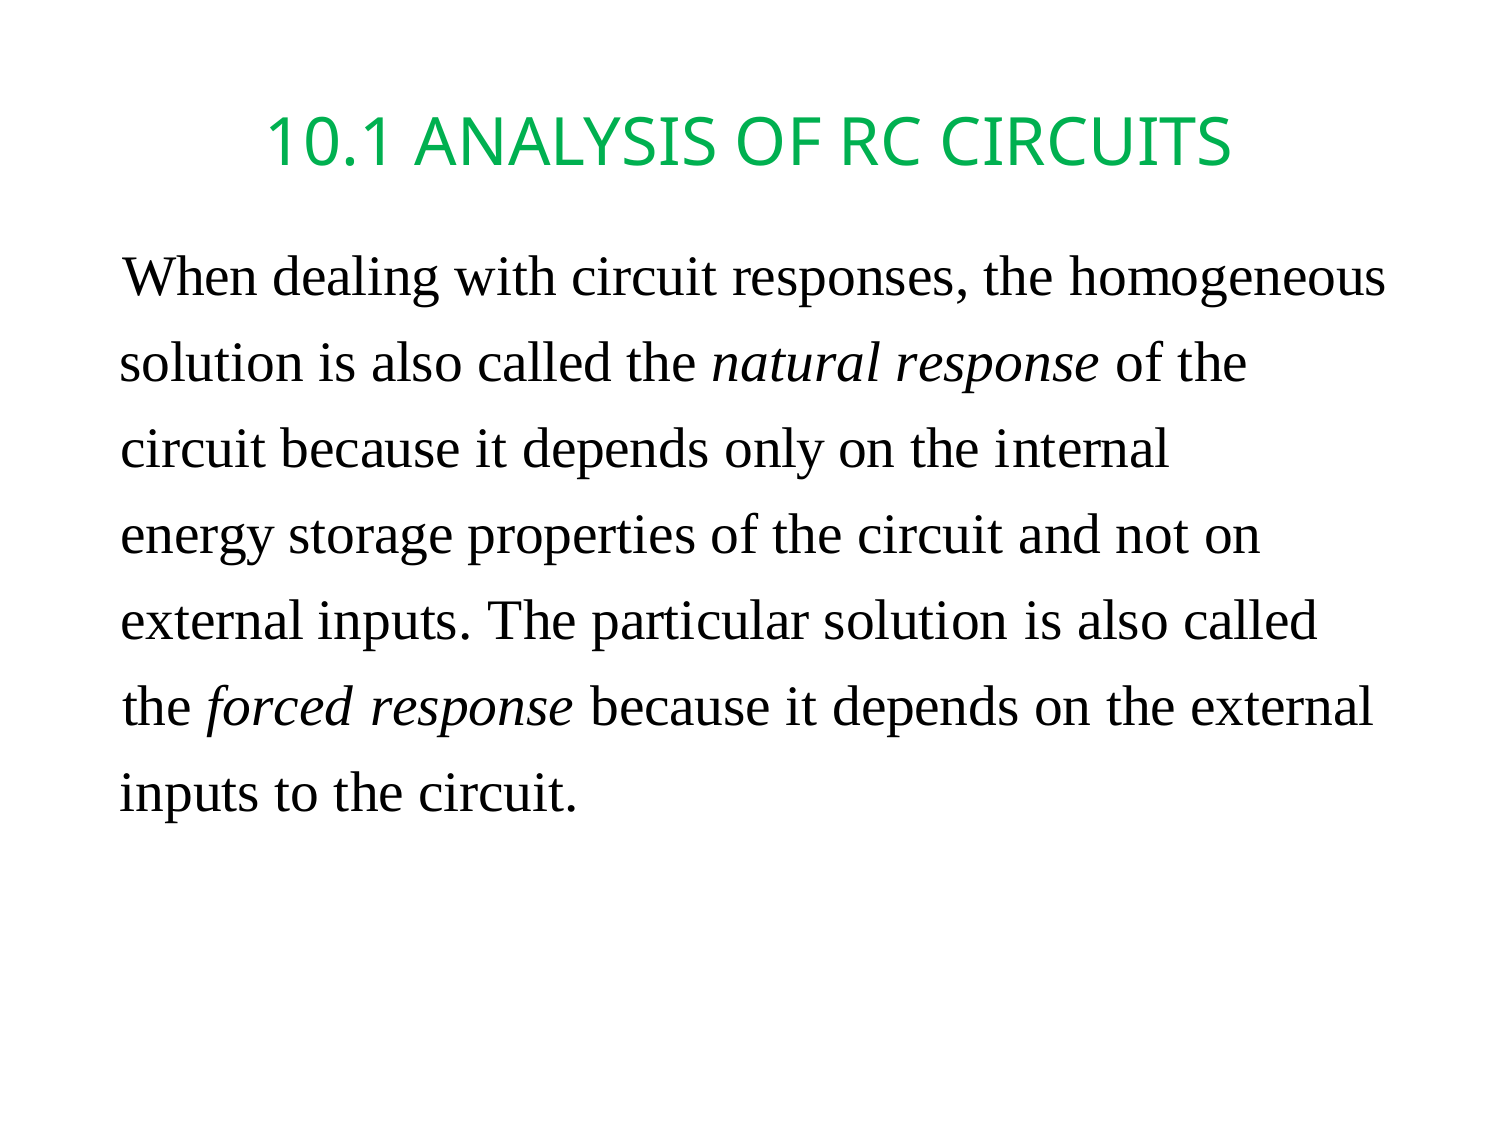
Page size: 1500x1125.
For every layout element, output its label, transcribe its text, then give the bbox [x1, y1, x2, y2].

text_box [112, 242, 1412, 836]
title 10.1 ANALYSIS OF RC CIRCUITS [75, 45, 1425, 233]
